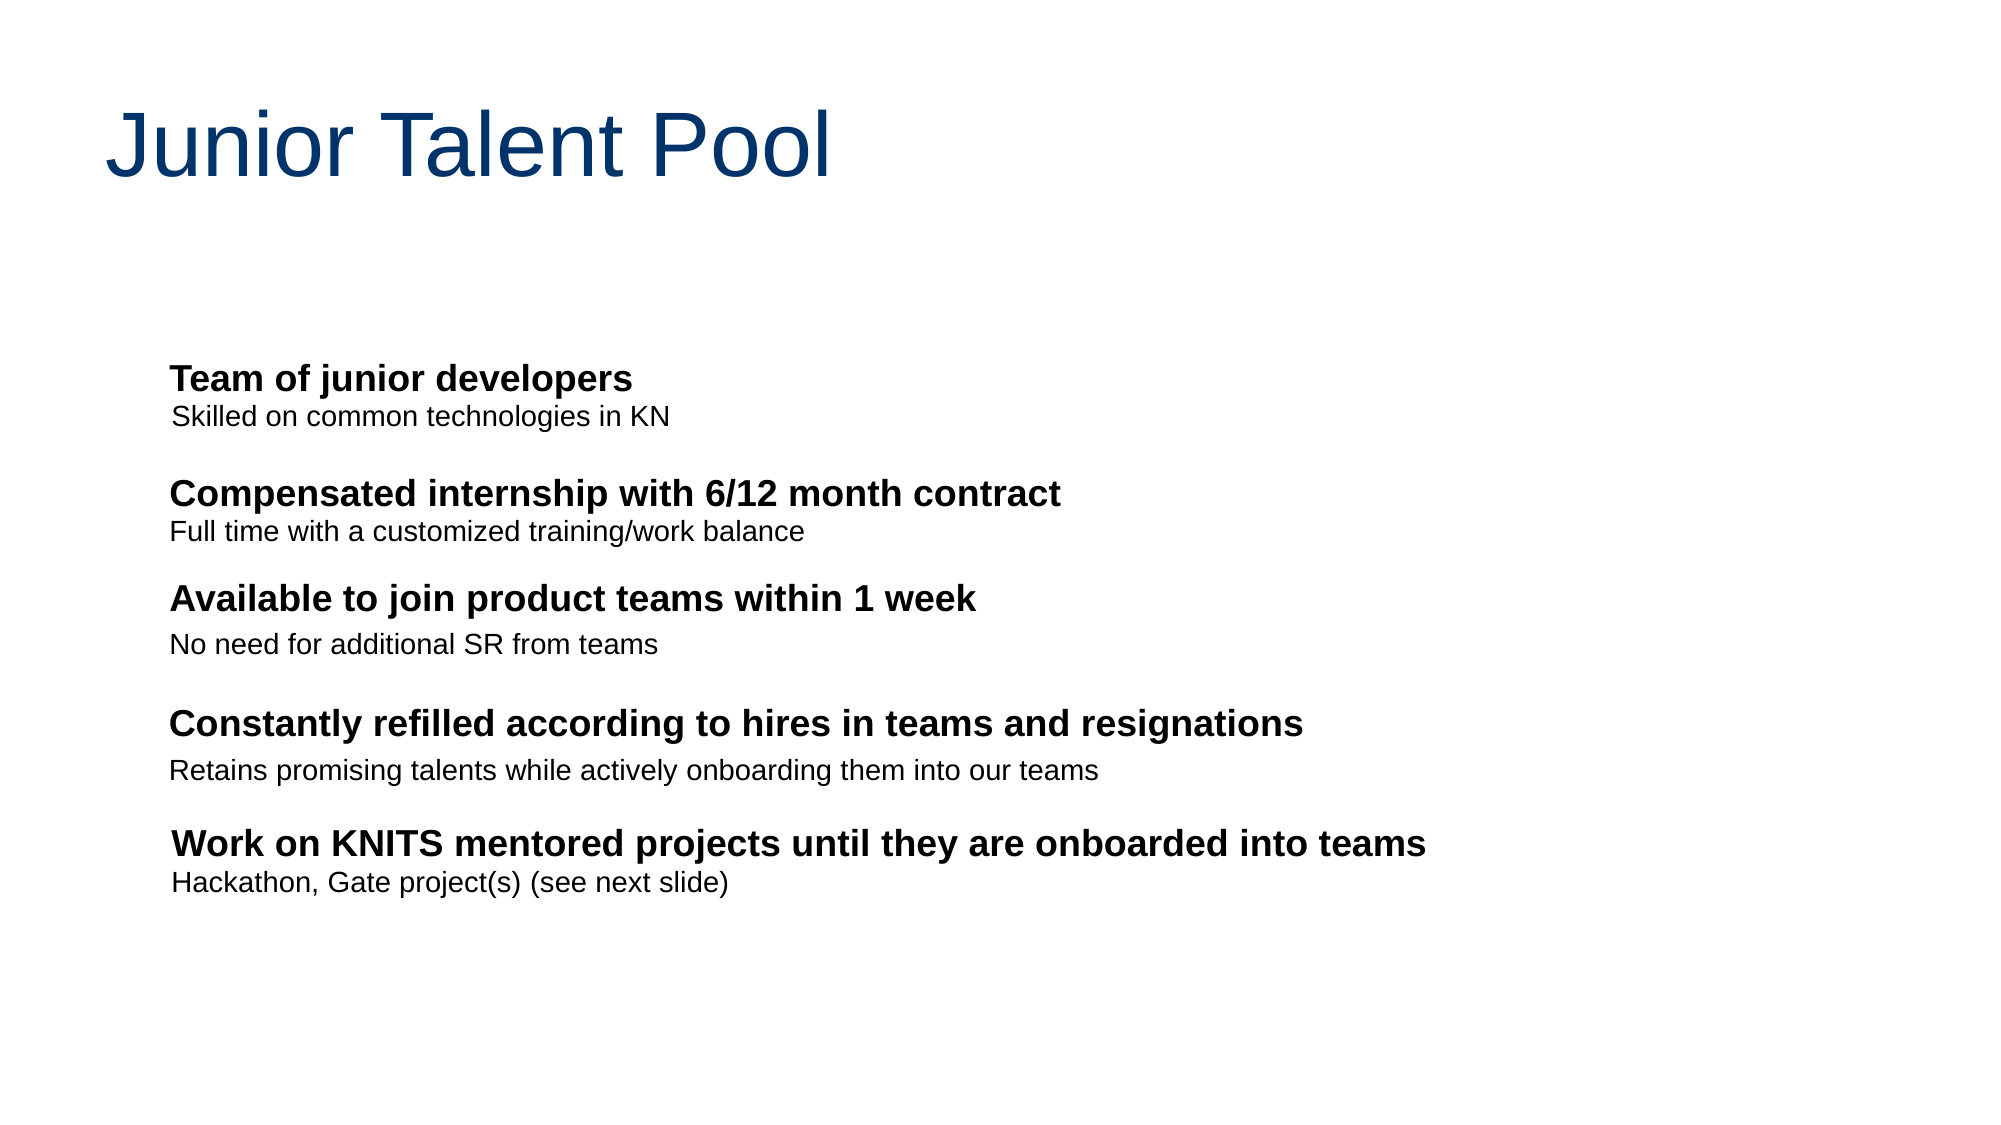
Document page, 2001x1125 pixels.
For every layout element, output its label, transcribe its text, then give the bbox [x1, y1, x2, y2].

list Constantly refilled according to hires in teams and resignations [168, 691, 1372, 751]
list Compensated internship with 6/12 month contract [169, 462, 1773, 522]
list No need for additional SR from teams [169, 625, 725, 676]
list Work on KNITS mentored projects until they are onboarded into teams [171, 811, 1475, 871]
list Available to join product teams within 1 week [169, 566, 1773, 626]
title Junior Talent Pool [90, 90, 1455, 233]
list Retains promising talents while actively onboarding them into our teams [168, 750, 1180, 801]
list Full time with a customized training/work balance [169, 512, 846, 566]
list Team of junior developers [169, 339, 1773, 414]
list Hackathon, Gate project(s) (see next slide) [171, 863, 1182, 954]
list Skilled on common technologies in KN [171, 397, 1775, 441]
